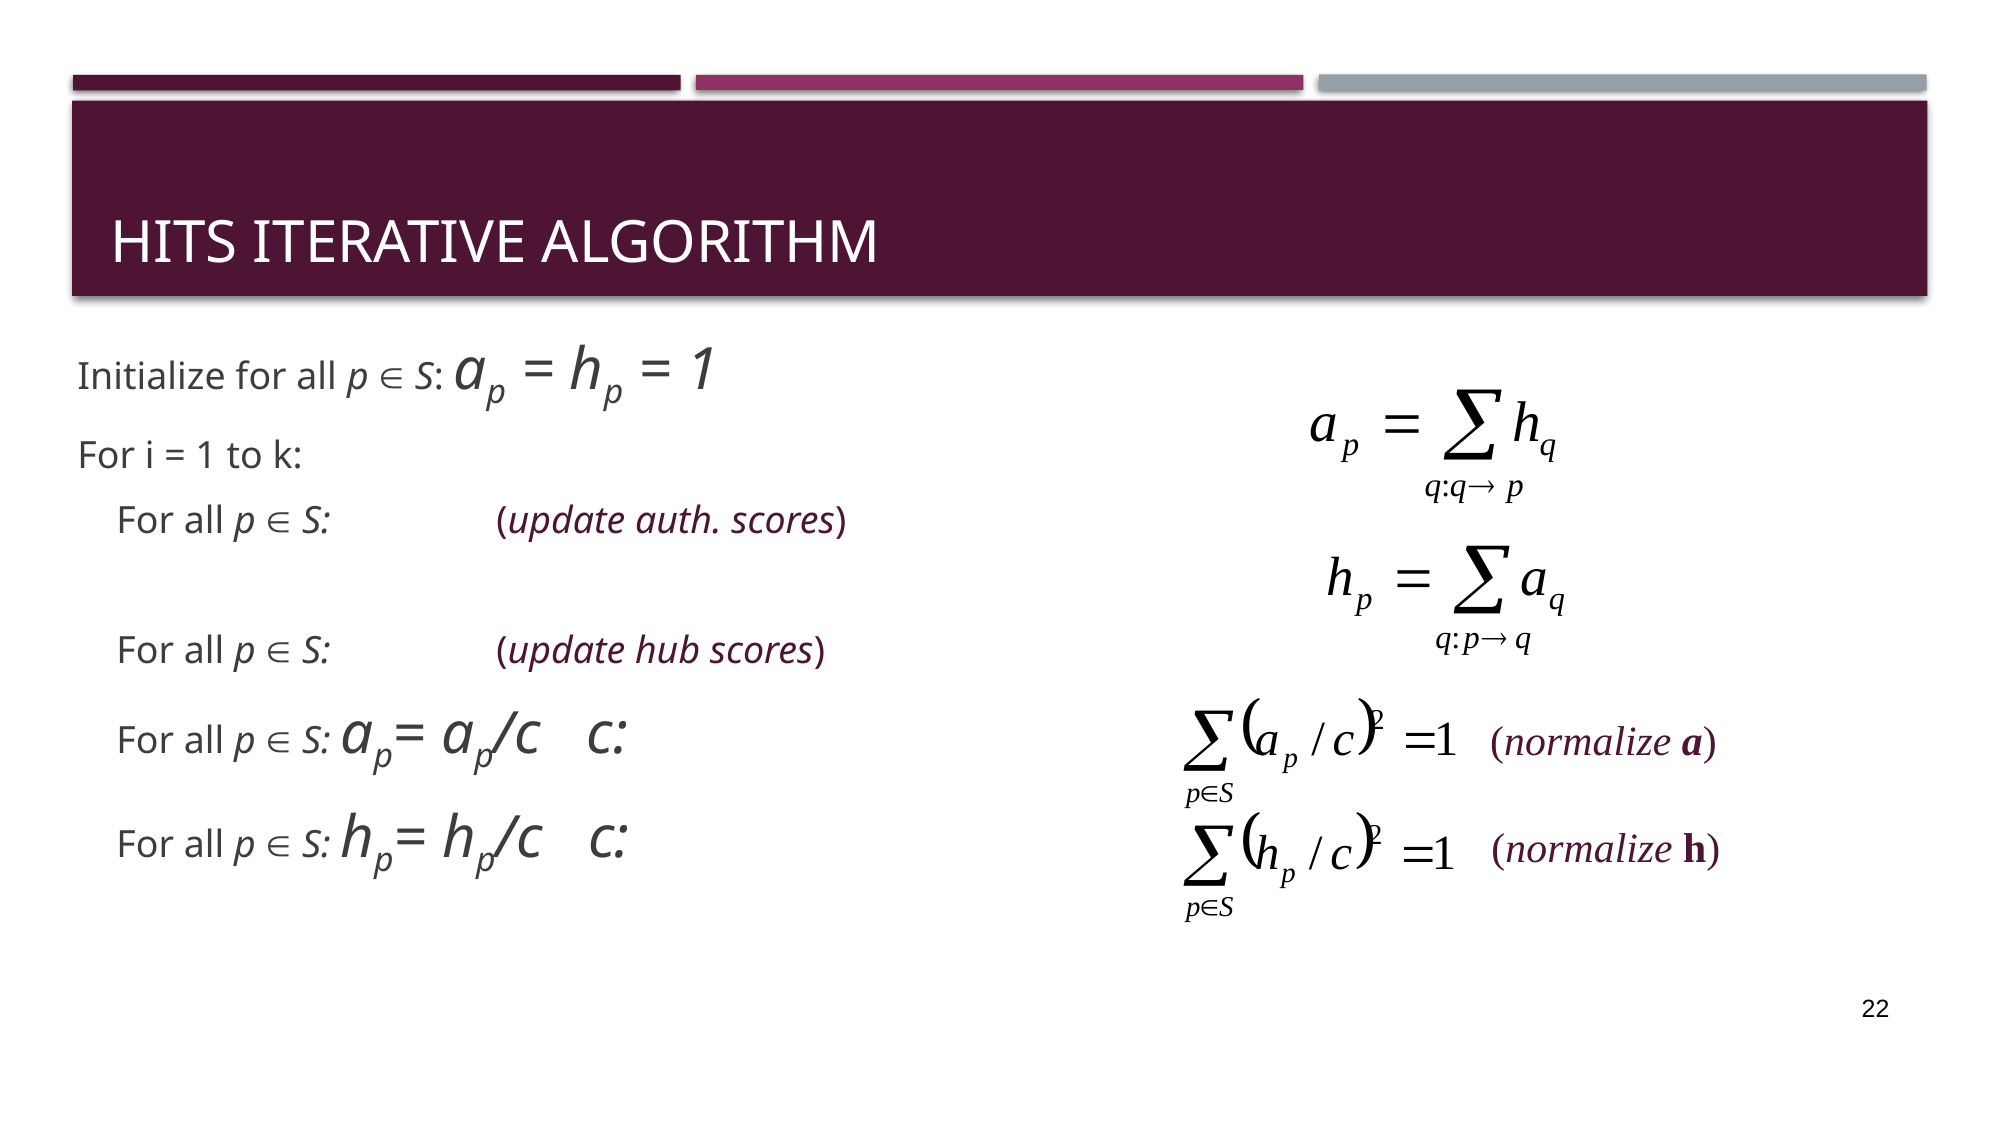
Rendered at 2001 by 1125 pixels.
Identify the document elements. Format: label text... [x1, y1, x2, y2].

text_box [1174, 811, 1463, 932]
list Initialize for all p  S: ap = hp = 1 For i = 1 to k: For all p  S: (update auth. scores) For all p  S: (update hub scores) For all p  S: ap= ap/c c: For all p  S: hp= hp/c c: [62, 267, 1375, 1037]
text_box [1174, 697, 1463, 811]
text_box (normalize h) [1476, 812, 1736, 879]
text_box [1299, 378, 1574, 514]
slide_number 22 [1732, 977, 1905, 1037]
title HITS Iterative Algorithm [95, 115, 1905, 282]
text_box (normalize a) [1475, 706, 1732, 772]
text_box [1317, 535, 1582, 666]
